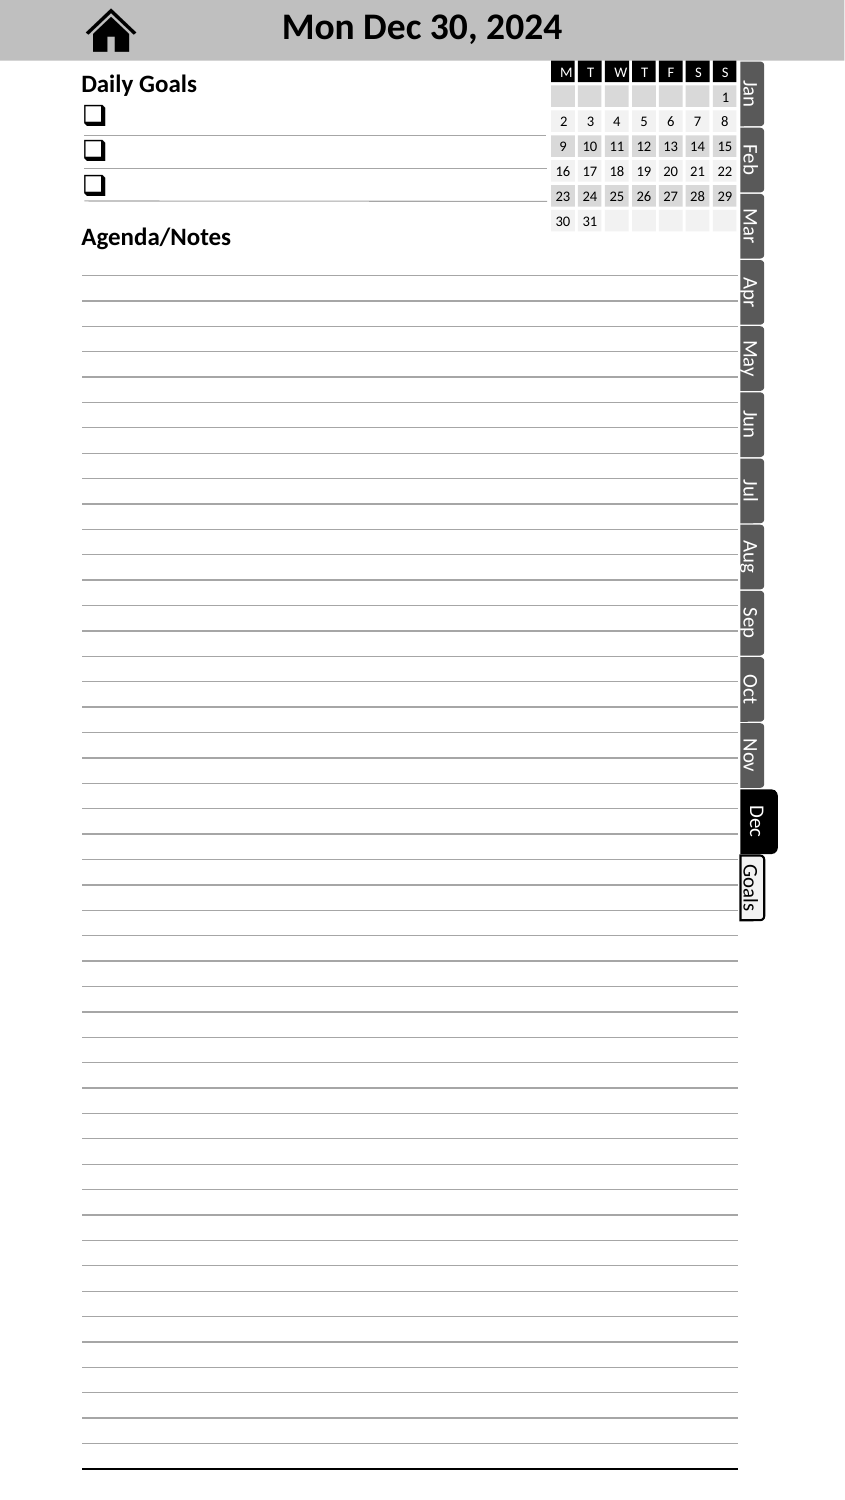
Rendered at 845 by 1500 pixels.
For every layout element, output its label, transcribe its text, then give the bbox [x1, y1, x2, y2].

picture [82, 1, 140, 59]
list Mon Dec 30, 2024 [190, 0, 655, 61]
